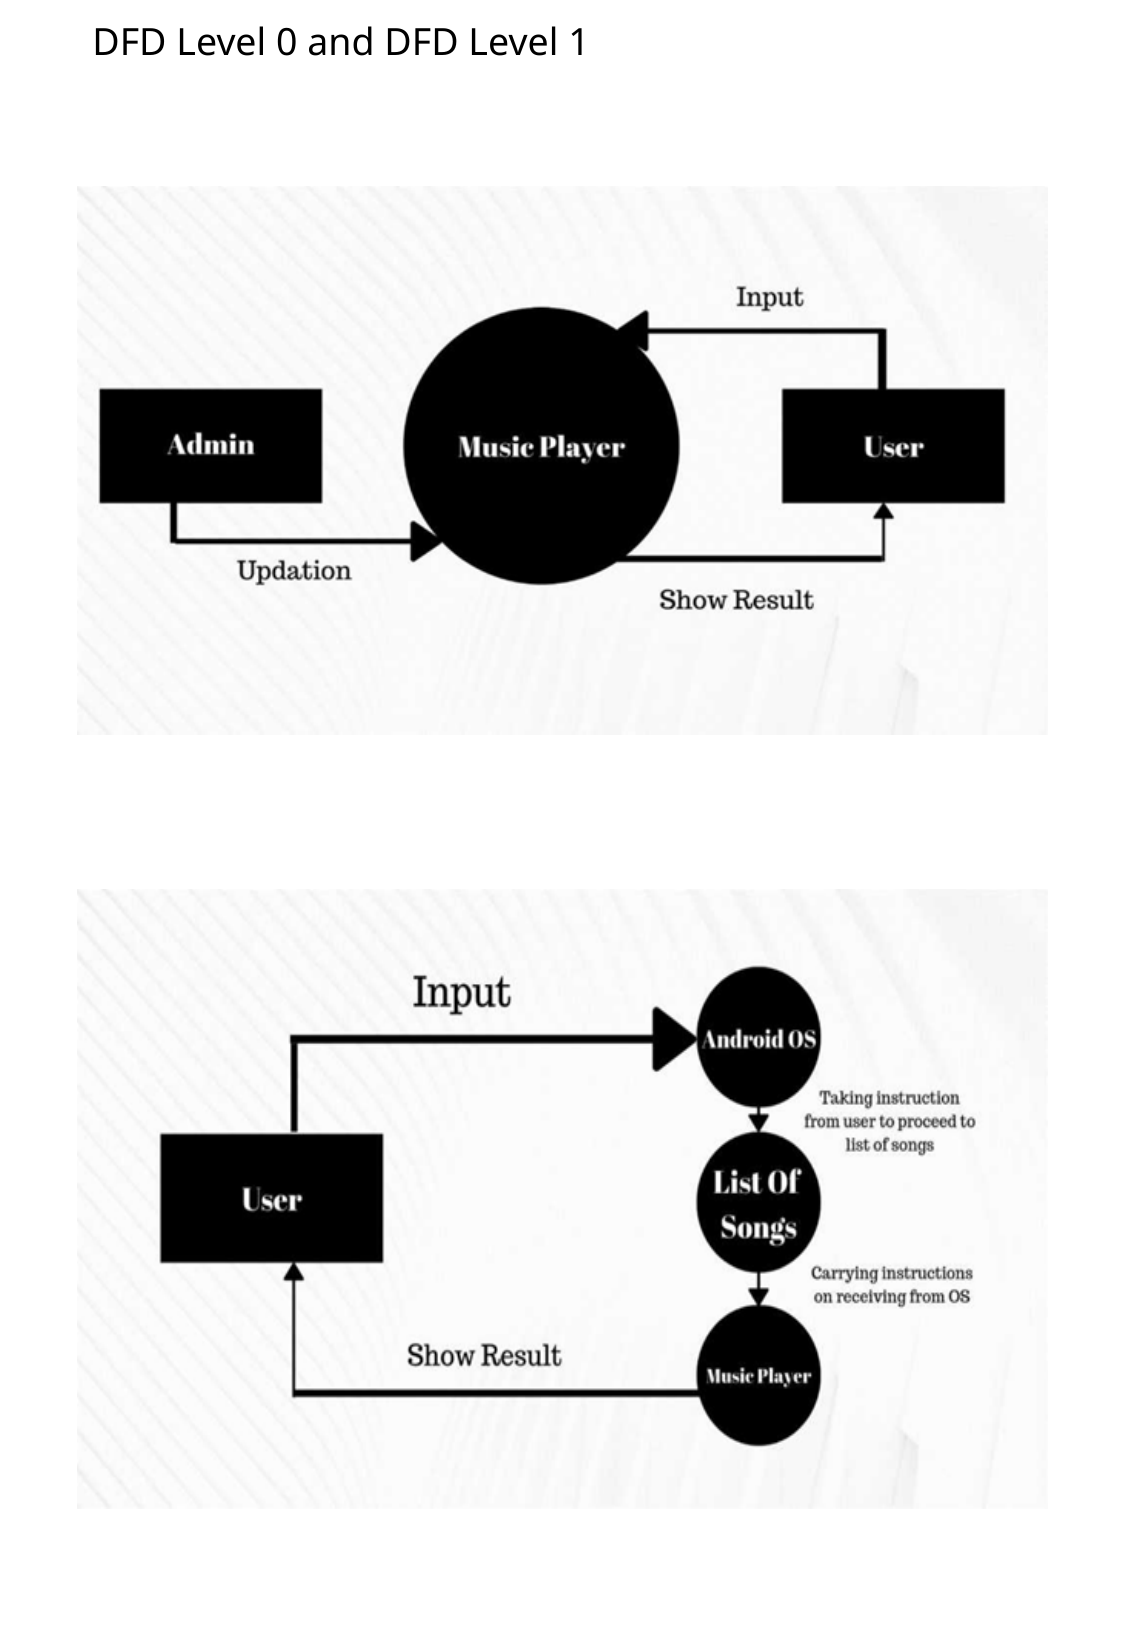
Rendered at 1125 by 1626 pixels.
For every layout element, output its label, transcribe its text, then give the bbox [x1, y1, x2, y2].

picture [77, 889, 1048, 1510]
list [77, 186, 1048, 735]
title DFD Level 0 and DFD Level 1 [77, 6, 1048, 80]
